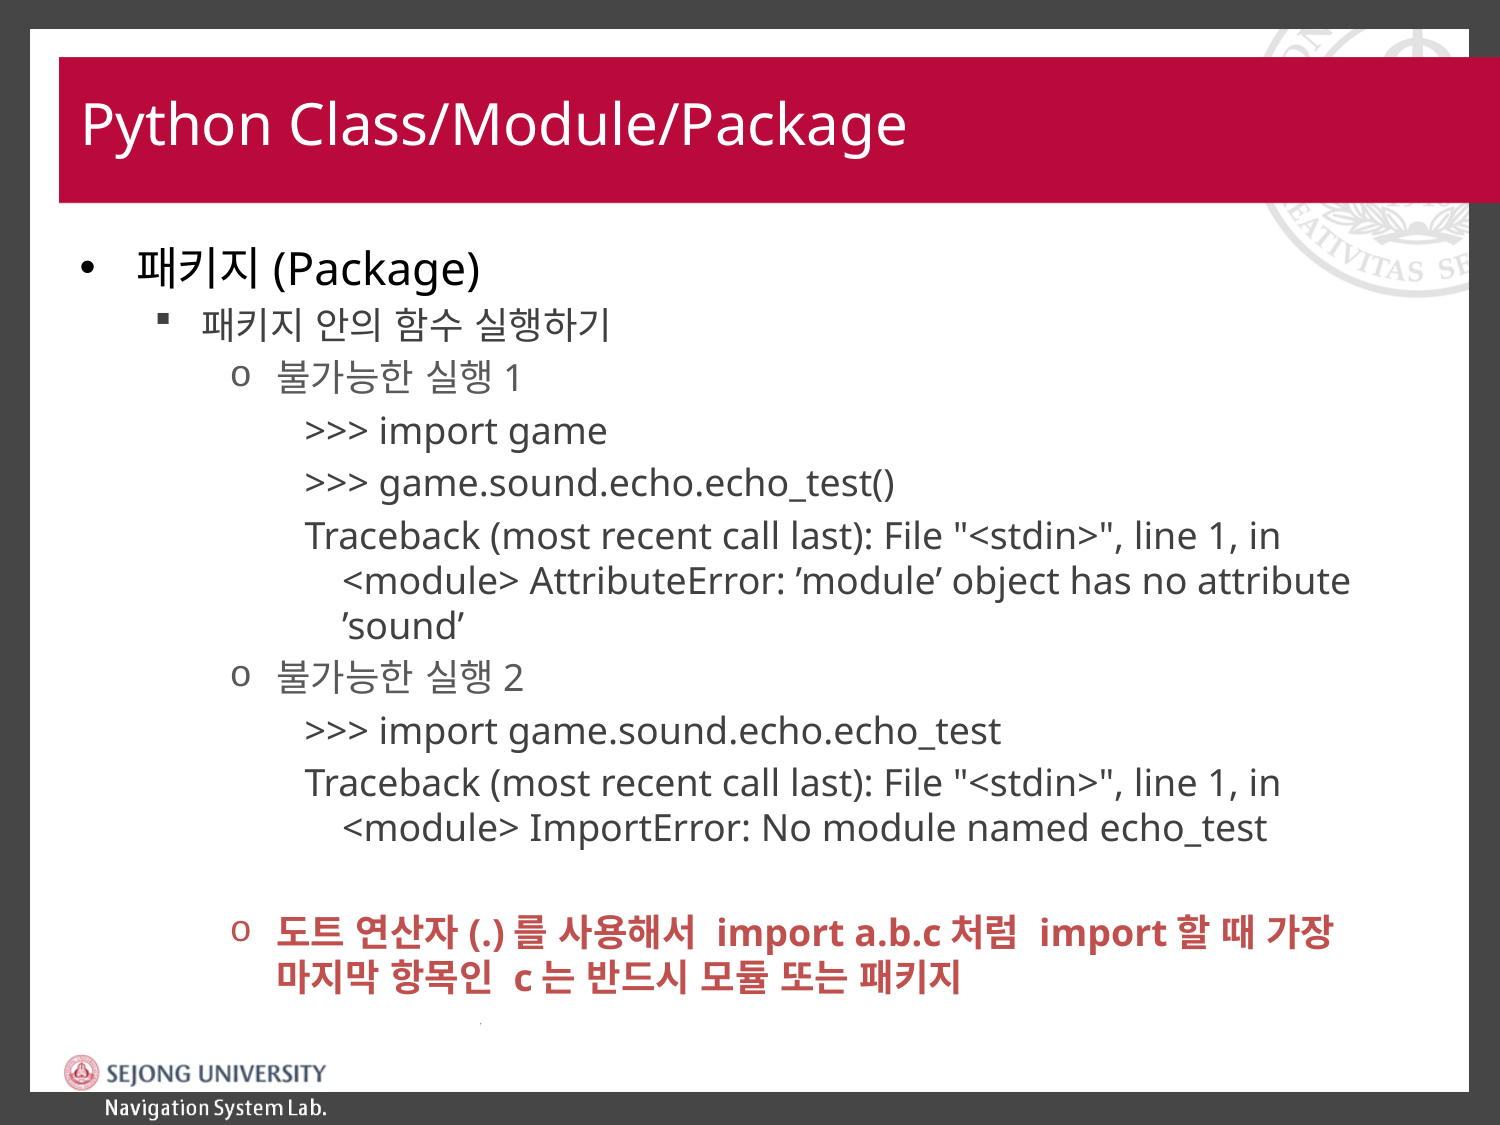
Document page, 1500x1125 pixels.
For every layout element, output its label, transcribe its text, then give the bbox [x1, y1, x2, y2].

title Python Class/Module/Package [64, 61, 1483, 184]
picture [0, 0, 1500, 1125]
list 패키지(Package) 패키지 안의 함수 실행하기 불가능한 실행1 >>> import game >>> game.sound.echo.echo_test() Traceback (most recent call last): File "<stdin>", line 1, in <module> AttributeError: ’module’ object has no attribute ’sound’ 불가능한 실행2 >>> import game.sound.echo.echo_test Traceback (most recent call last): File "<stdin>", line 1, in <module> ImportError: No module named echo_test 도트 연산자(.)를 사용해서 import a.b.c처럼 import할 때 가장 마지막 항목인 c는 반드시 모듈 또는 패키지 [64, 231, 1447, 1071]
